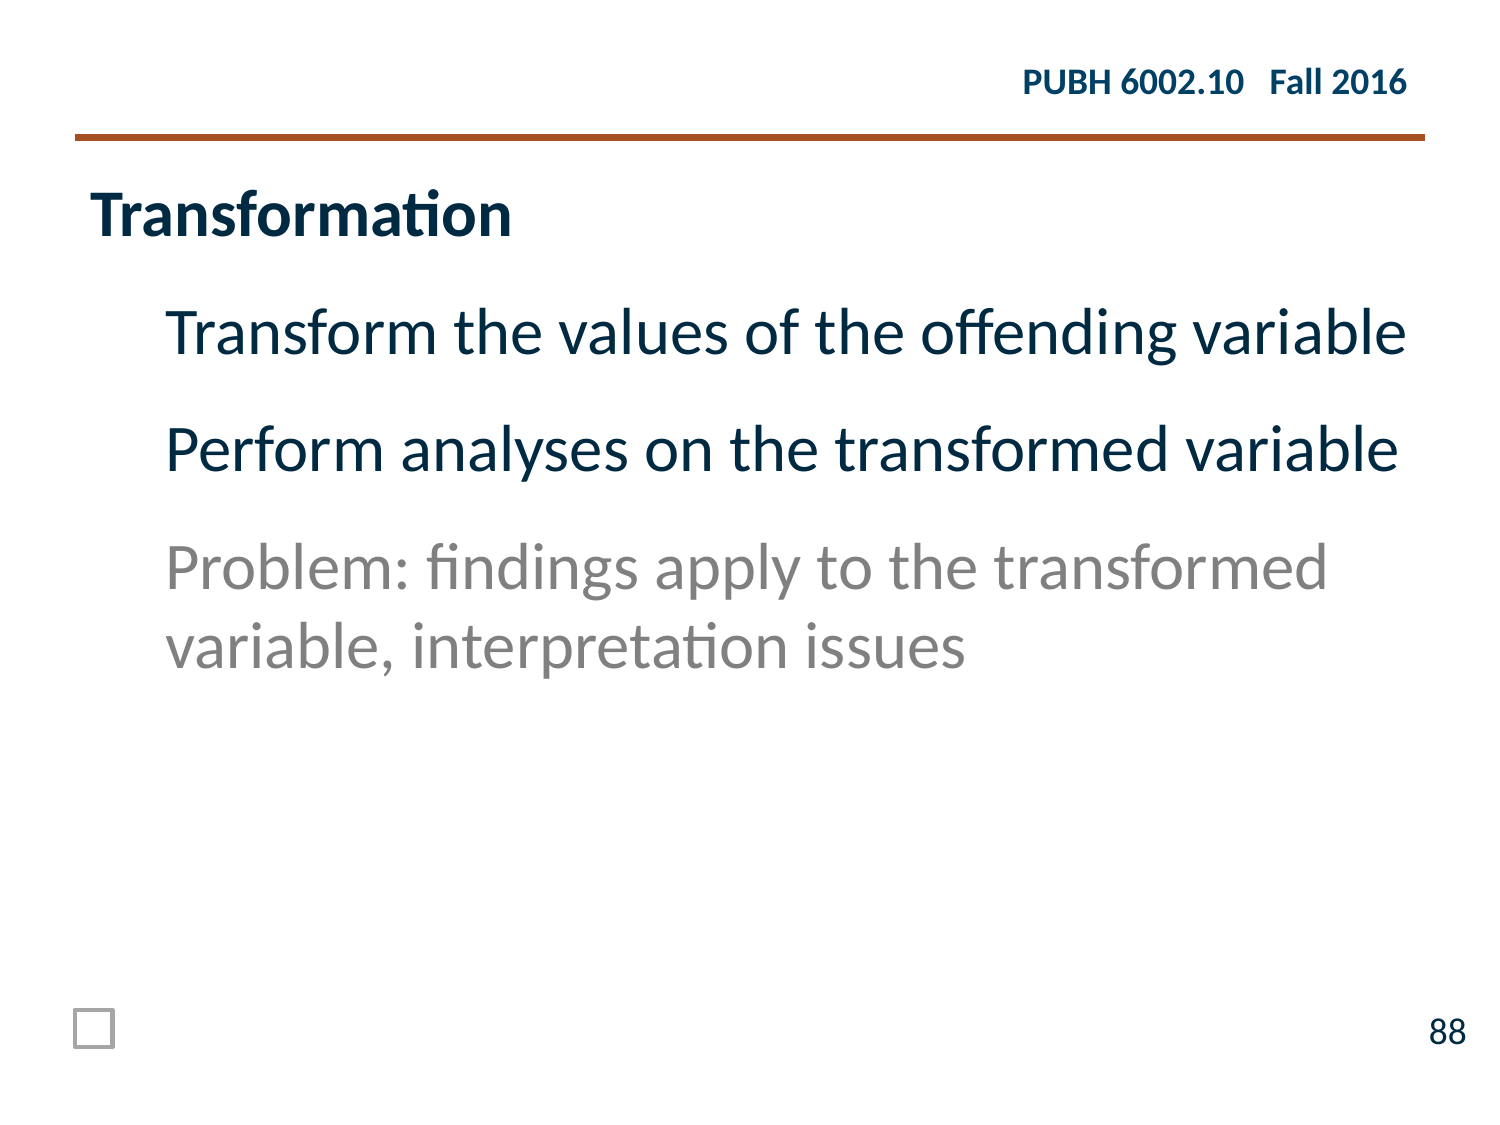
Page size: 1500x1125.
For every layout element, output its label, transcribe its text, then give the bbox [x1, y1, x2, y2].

list Transformation Transform the values of the offending variable Perform analyses on the transformed variable Problem: findings apply to the transformed variable, interpretation issues [75, 162, 1425, 975]
